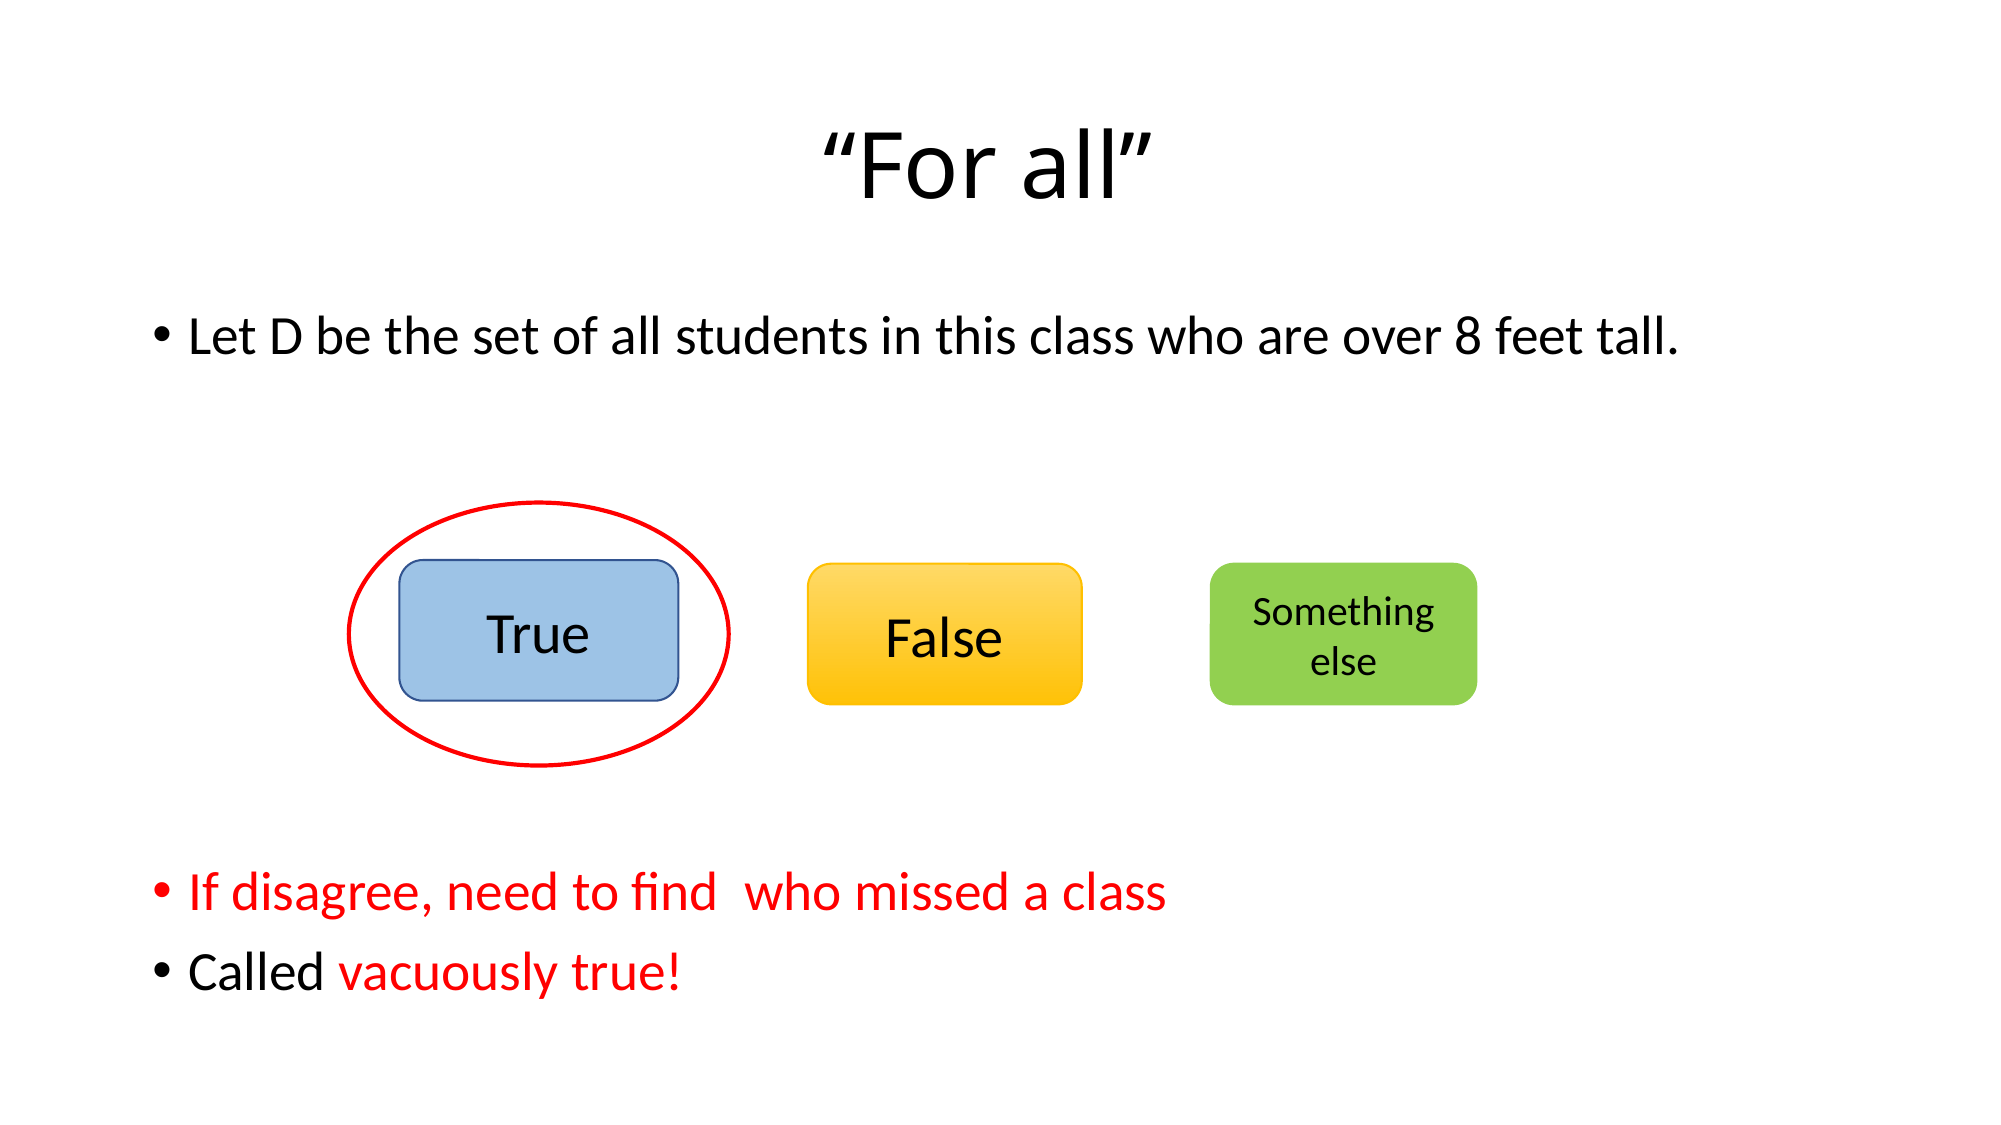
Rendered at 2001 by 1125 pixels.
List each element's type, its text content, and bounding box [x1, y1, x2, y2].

text_box Something else [1209, 562, 1478, 706]
text_box [347, 501, 730, 767]
text_box False [806, 562, 1083, 706]
title “For all” [137, 59, 1863, 278]
